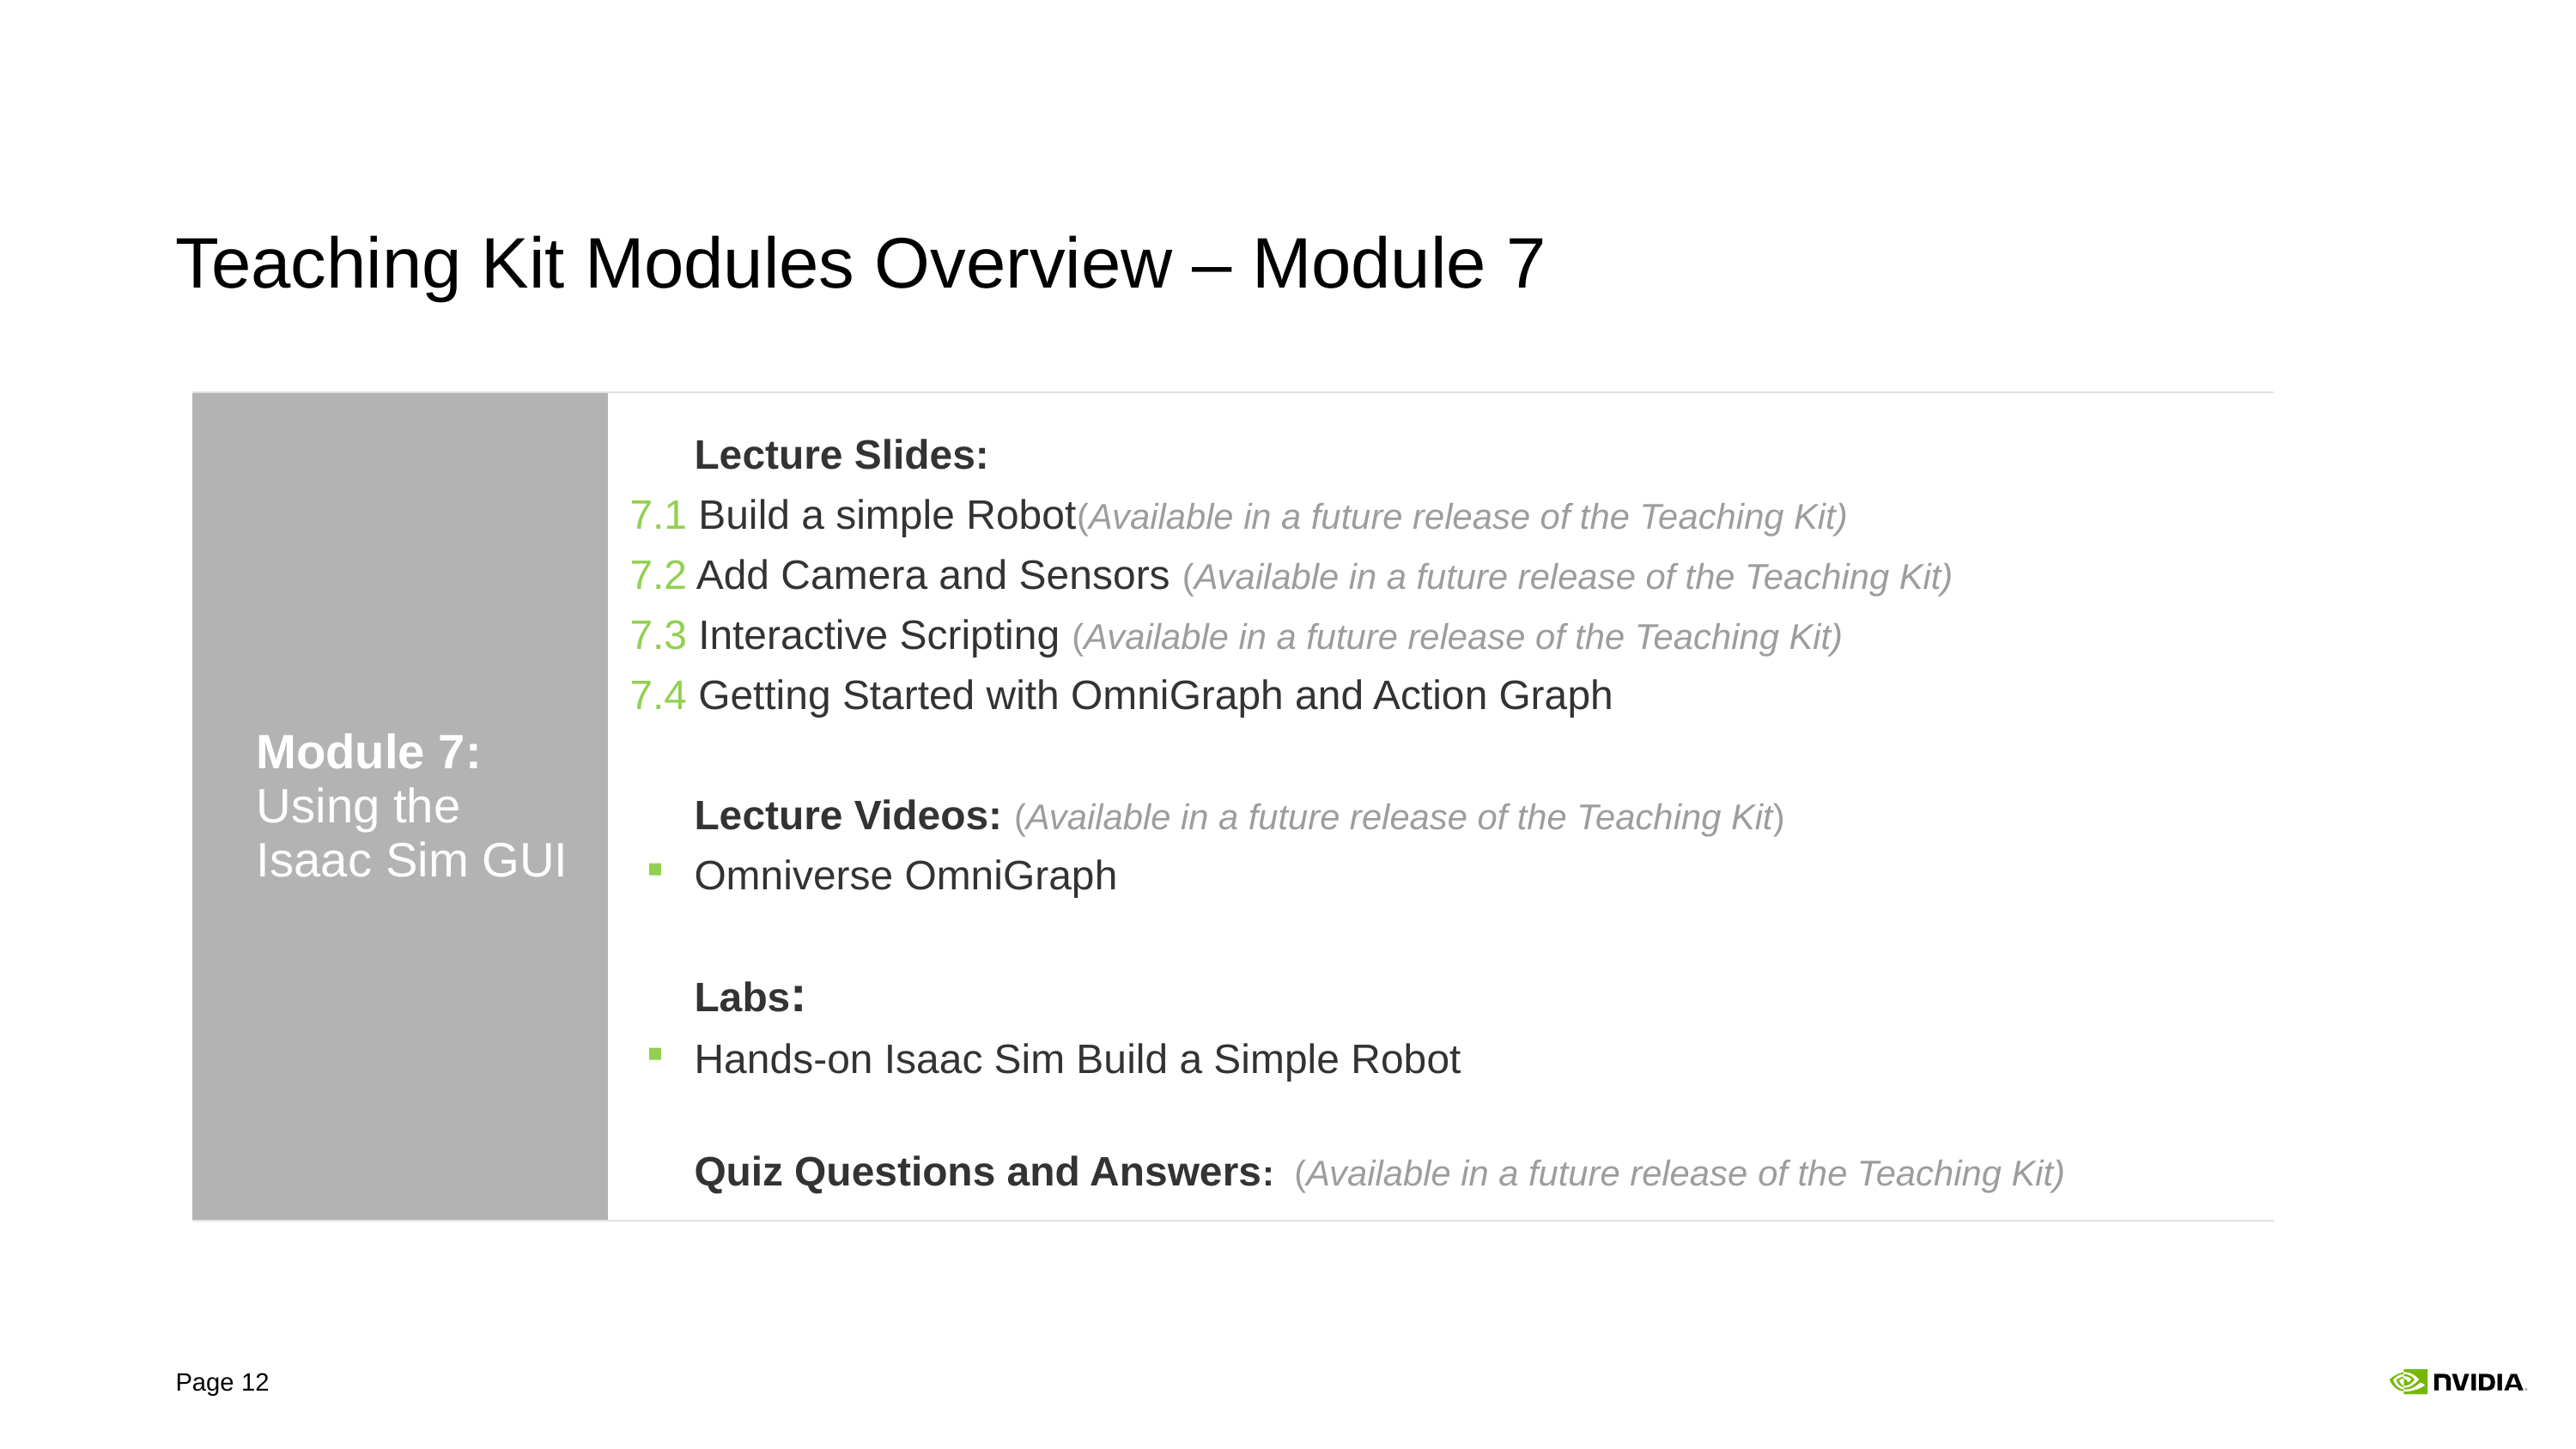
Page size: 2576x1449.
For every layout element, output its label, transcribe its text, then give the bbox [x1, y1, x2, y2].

picture [2385, 1352, 2544, 1411]
table_header Module 7: Using the Isaac Sim GUI [192, 393, 608, 1220]
title Teaching Kit Modules Overview – Module 7 [162, 29, 2385, 310]
table_header Lecture Slides: 7.1 Build a simple Robot(Available in a future release of the Teaching Kit) 7.2 Add Camera and Sensors (Available in a future release of the Teaching Kit) 7.3 Interactive Scripting (Available in a future release of the Teaching Kit) 7.4 Getting Started with OmniGraph and Action Graph Lecture Videos: (Available in a future release of the Teaching Kit) Omniverse OmniGraph Labs: Hands-on Isaac Sim Build a Simple Robot Quiz Questions and Answers: (Available in a future release of the Teaching Kit) [608, 393, 2274, 1220]
